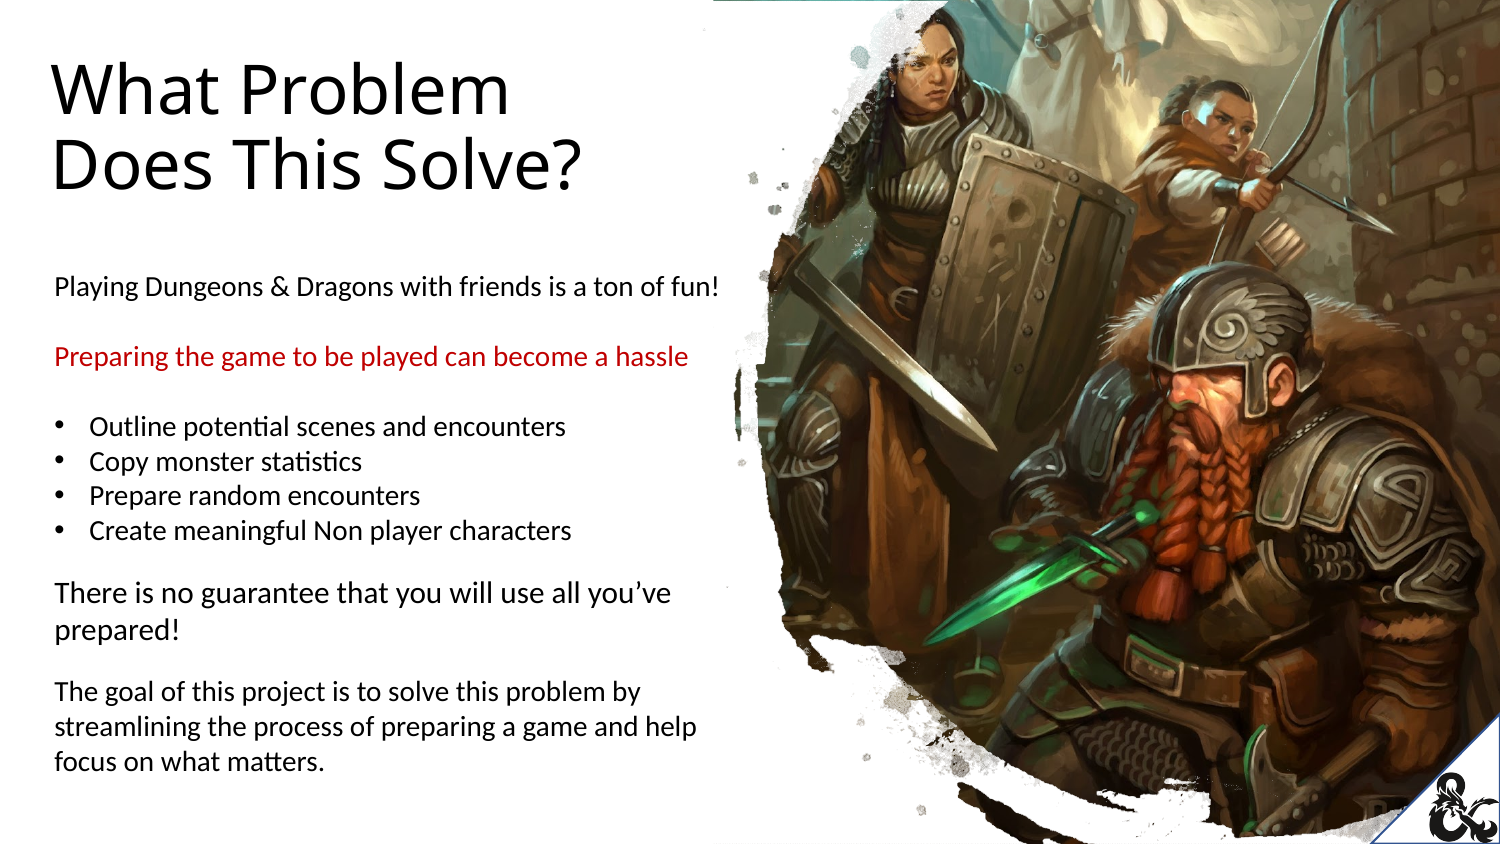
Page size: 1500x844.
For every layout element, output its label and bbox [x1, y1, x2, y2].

picture [0, 0, 1500, 844]
text_box [1371, 713, 1500, 844]
